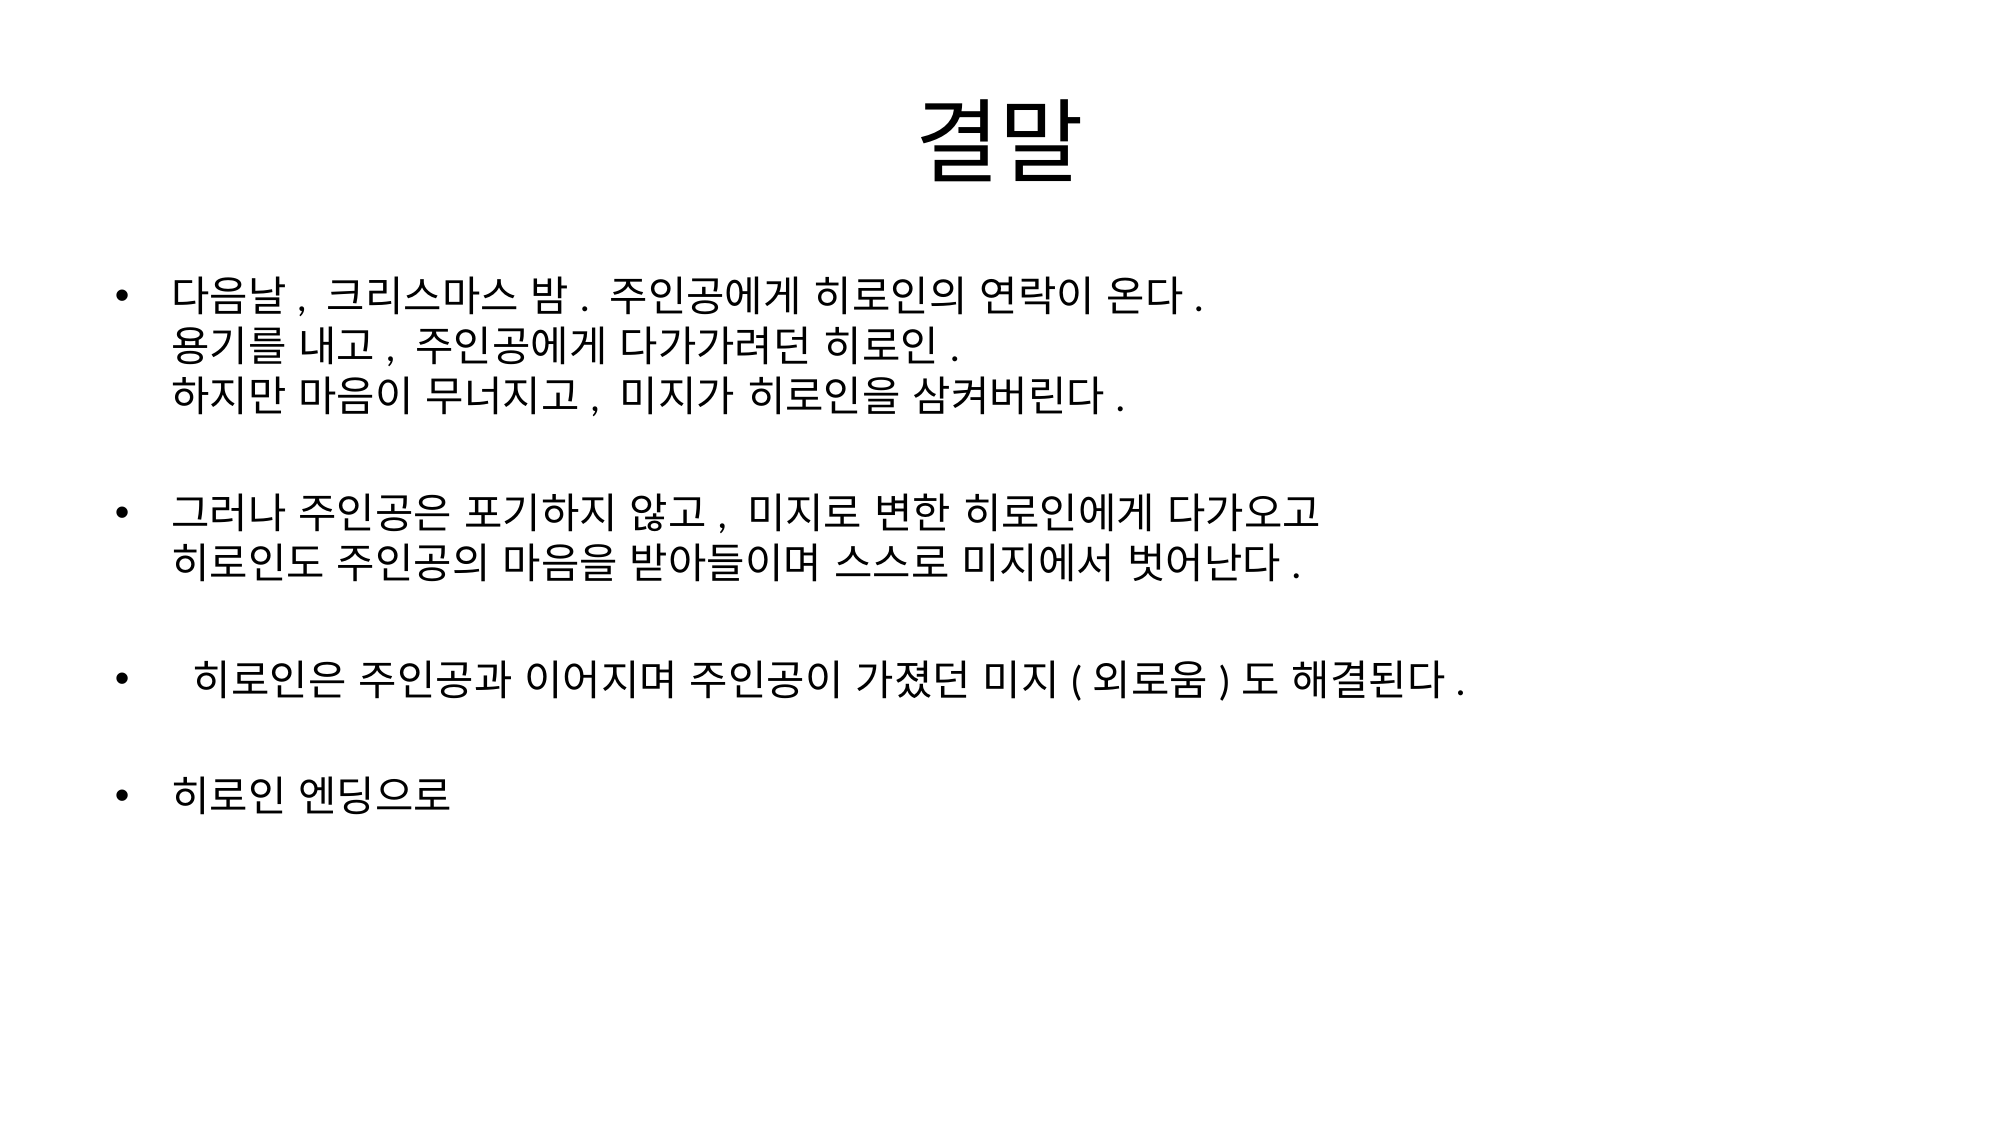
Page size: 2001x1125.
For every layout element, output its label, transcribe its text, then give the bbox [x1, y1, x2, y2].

list 다음날, 크리스마스 밤. 주인공에게 히로인의 연락이 온다. 용기를 내고, 주인공에게 다가가려던 히로인. 하지만 마음이 무너지고, 미지가 히로인을 삼켜버린다. 그러나 주인공은 포기하지 않고, 미지로 변한 히로인에게 다가오고 히로인도 주인공의 마음을 받아들이며 스스로 미지에서 벗어난다. 히로인은 주인공과 이어지며 주인공이 가졌던 미지(외로움)도 해결된다. 히로인 엔딩으로 [99, 262, 1900, 1005]
title 결말 [99, 45, 1900, 233]
